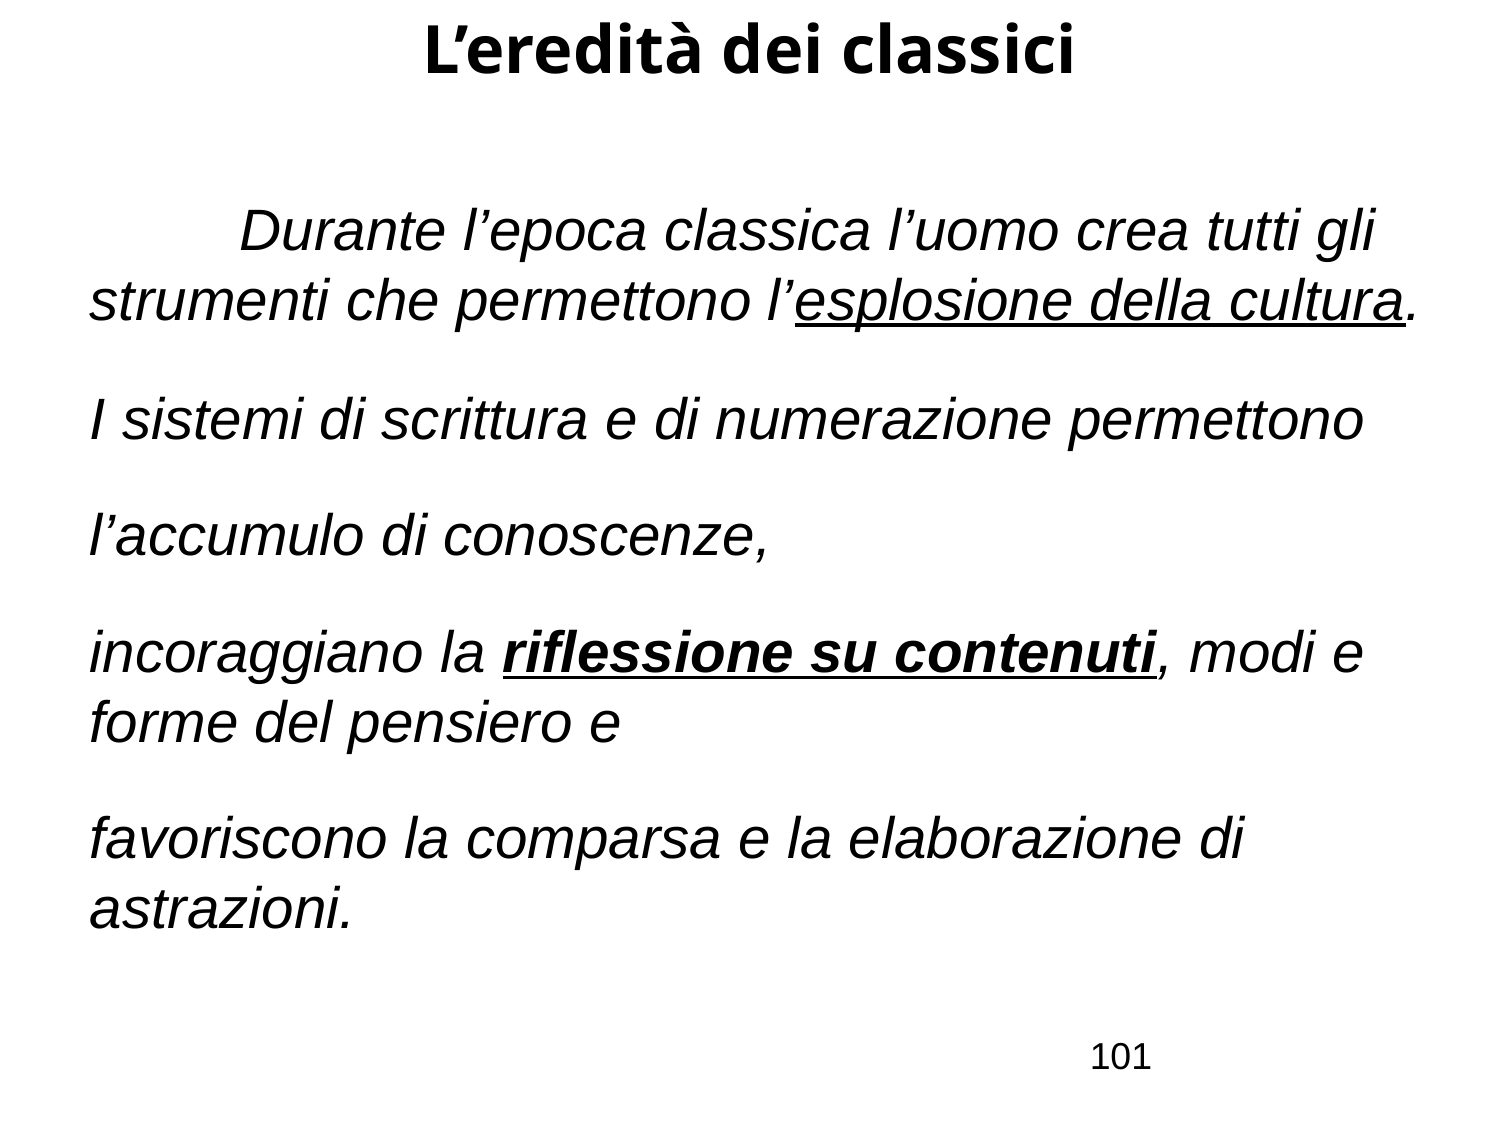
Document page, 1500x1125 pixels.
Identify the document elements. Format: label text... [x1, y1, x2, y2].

list Durante l’epoca classica l’uomo crea tutti gli strumenti che permettono l’esplosione della cultura. I sistemi di scrittura e di numerazione permettono l’accumulo di conoscenze, incoraggiano la riflessione su contenuti, modi e forme del pensiero e favoriscono la comparsa e la elaborazione di astrazioni. [75, 184, 1459, 1094]
slide_number 101 [1074, 1024, 1425, 1103]
title L’eredità dei classici [75, 0, 1425, 126]
